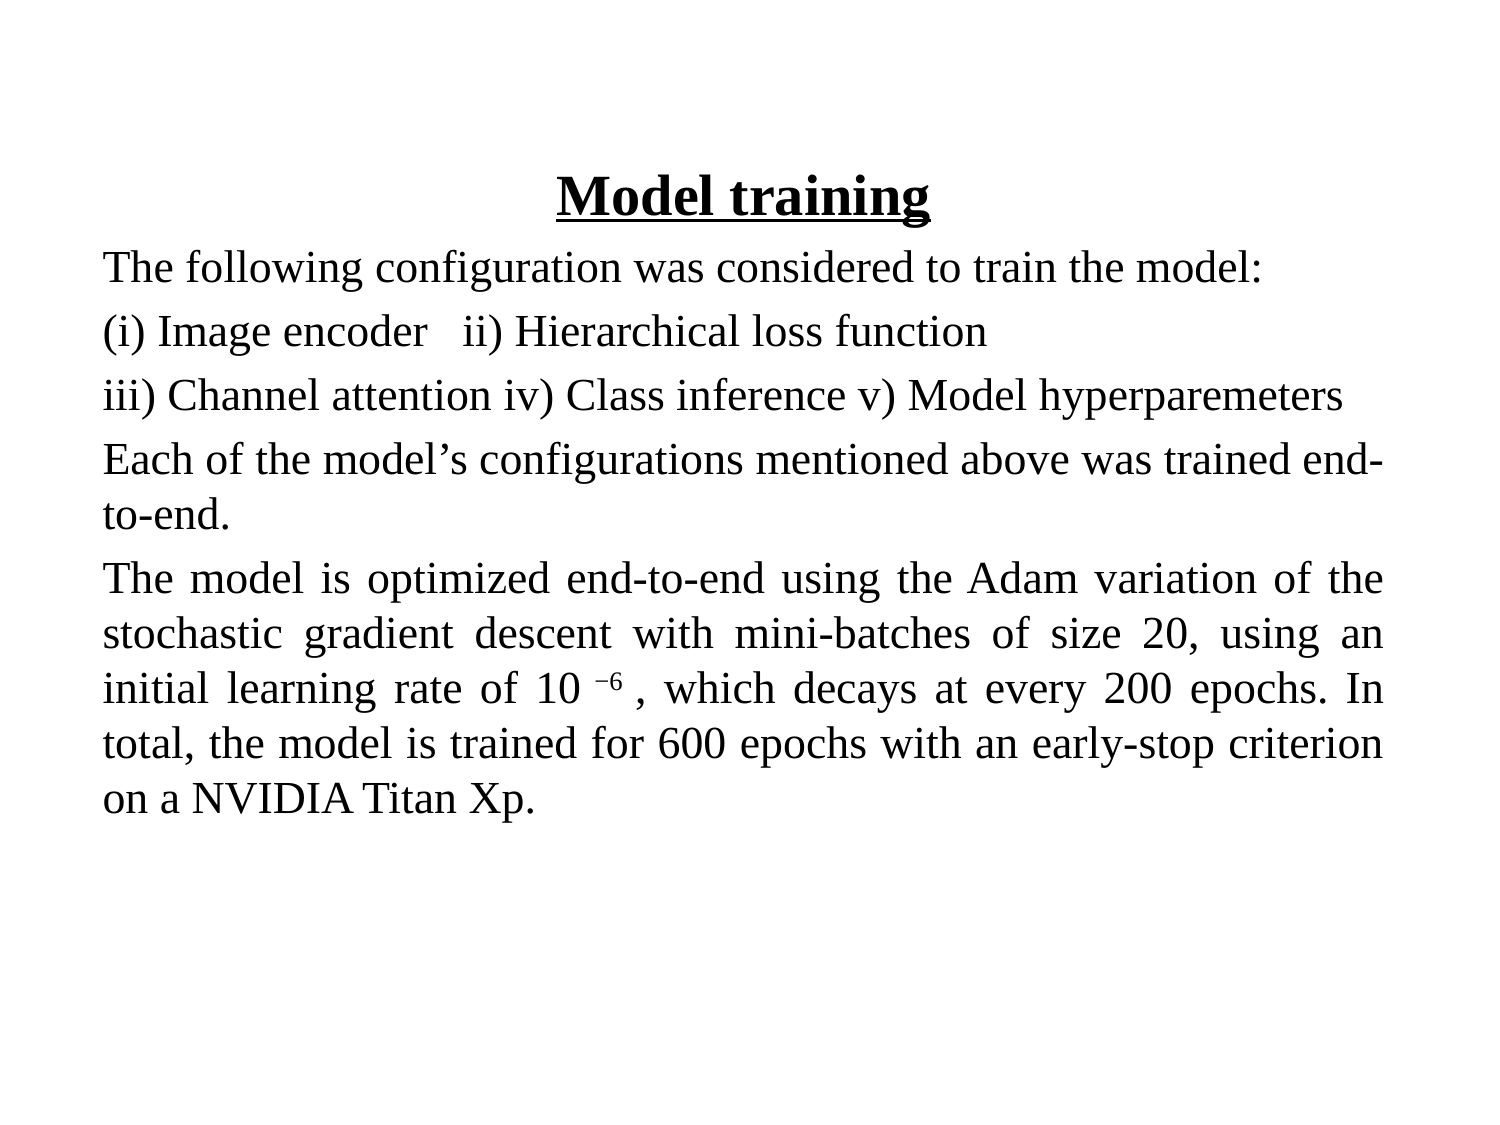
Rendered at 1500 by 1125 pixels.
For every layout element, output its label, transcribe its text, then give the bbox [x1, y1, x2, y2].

subtitle Model training The following configuration was considered to train the model: (i) Image encoder ii) Hierarchical loss function iii) Channel attention iv) Class inference v) Model hyperparemeters Each of the model’s configurations mentioned above was trained end-to-end. The model is optimized end-to-end using the Adam variation of the stochastic gradient descent with mini-batches of size 20, using an initial learning rate of 10 −6 , which decays at every 200 epochs. In total, the model is trained for 600 epochs with an early-stop criterion on a NVIDIA Titan Xp. [87, 149, 1400, 950]
